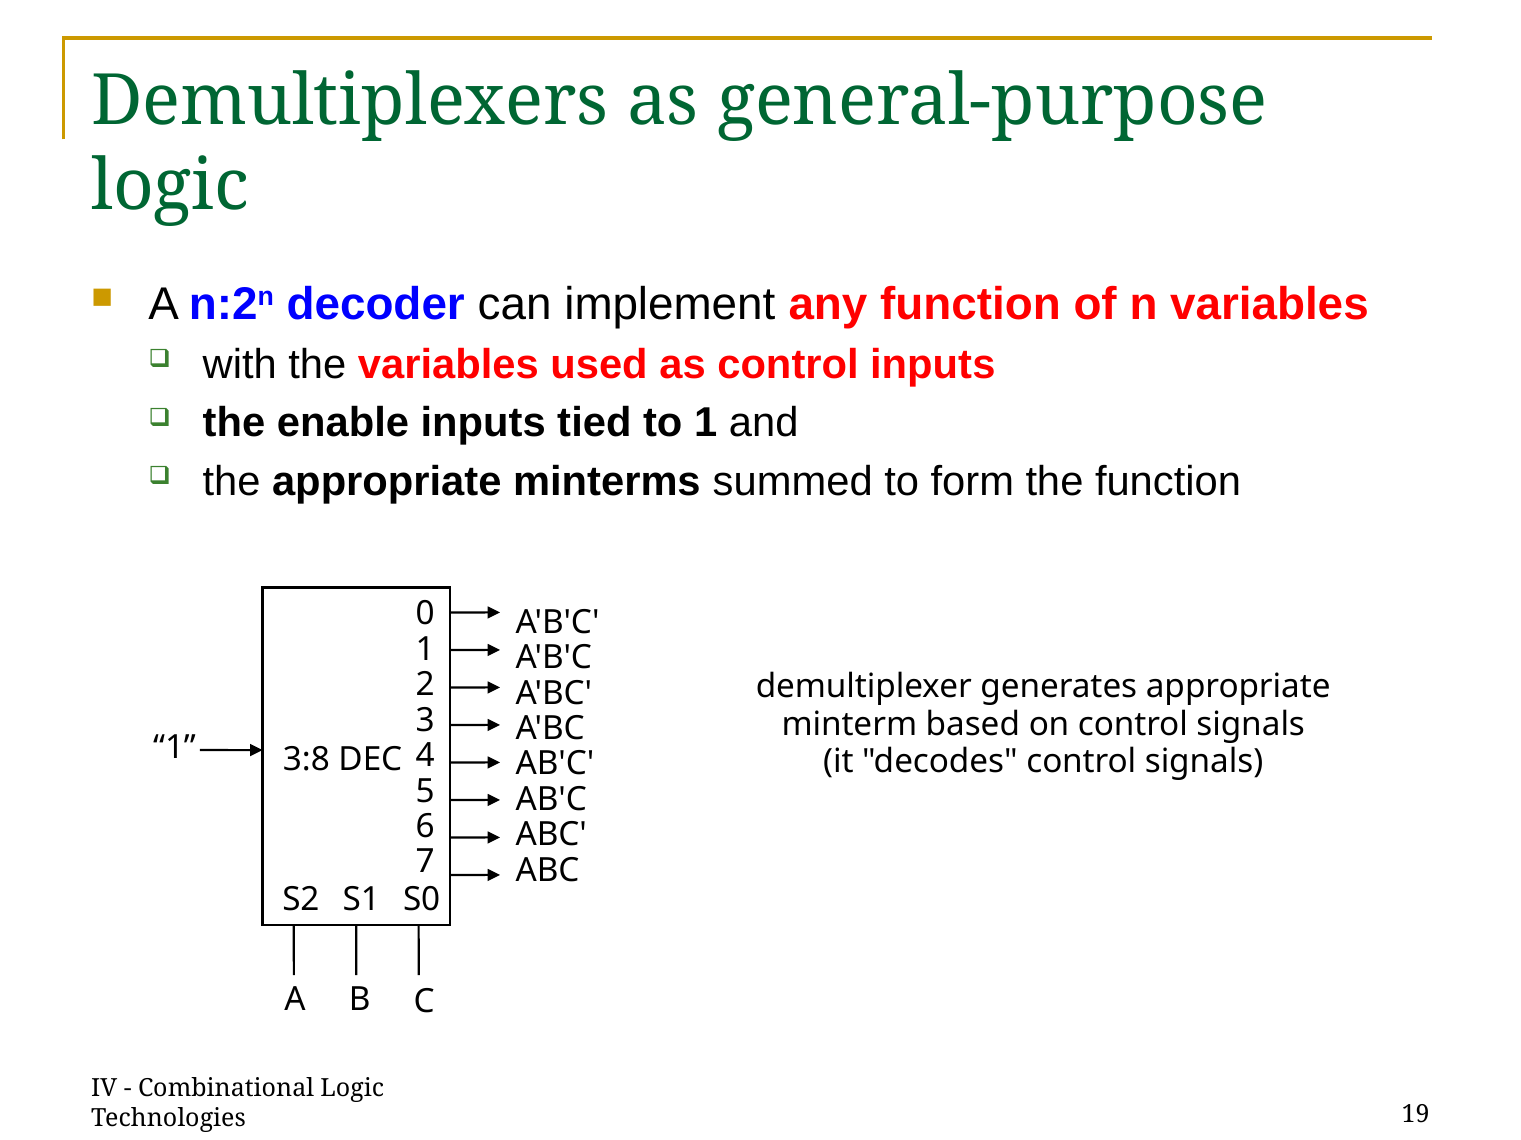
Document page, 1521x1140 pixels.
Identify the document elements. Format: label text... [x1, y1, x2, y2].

slide_number 19 [1089, 1062, 1445, 1139]
list A n:2n decoder can implement any function of n variables with the variables used as control inputs the enable inputs tied to 1 and the appropriate minterms summed to form the function [76, 265, 1445, 1019]
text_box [149, 587, 611, 1026]
title Demultiplexers as general-purpose logic [76, 46, 1445, 236]
slide_number IV - Combinational Logic Technologies [76, 1062, 431, 1139]
